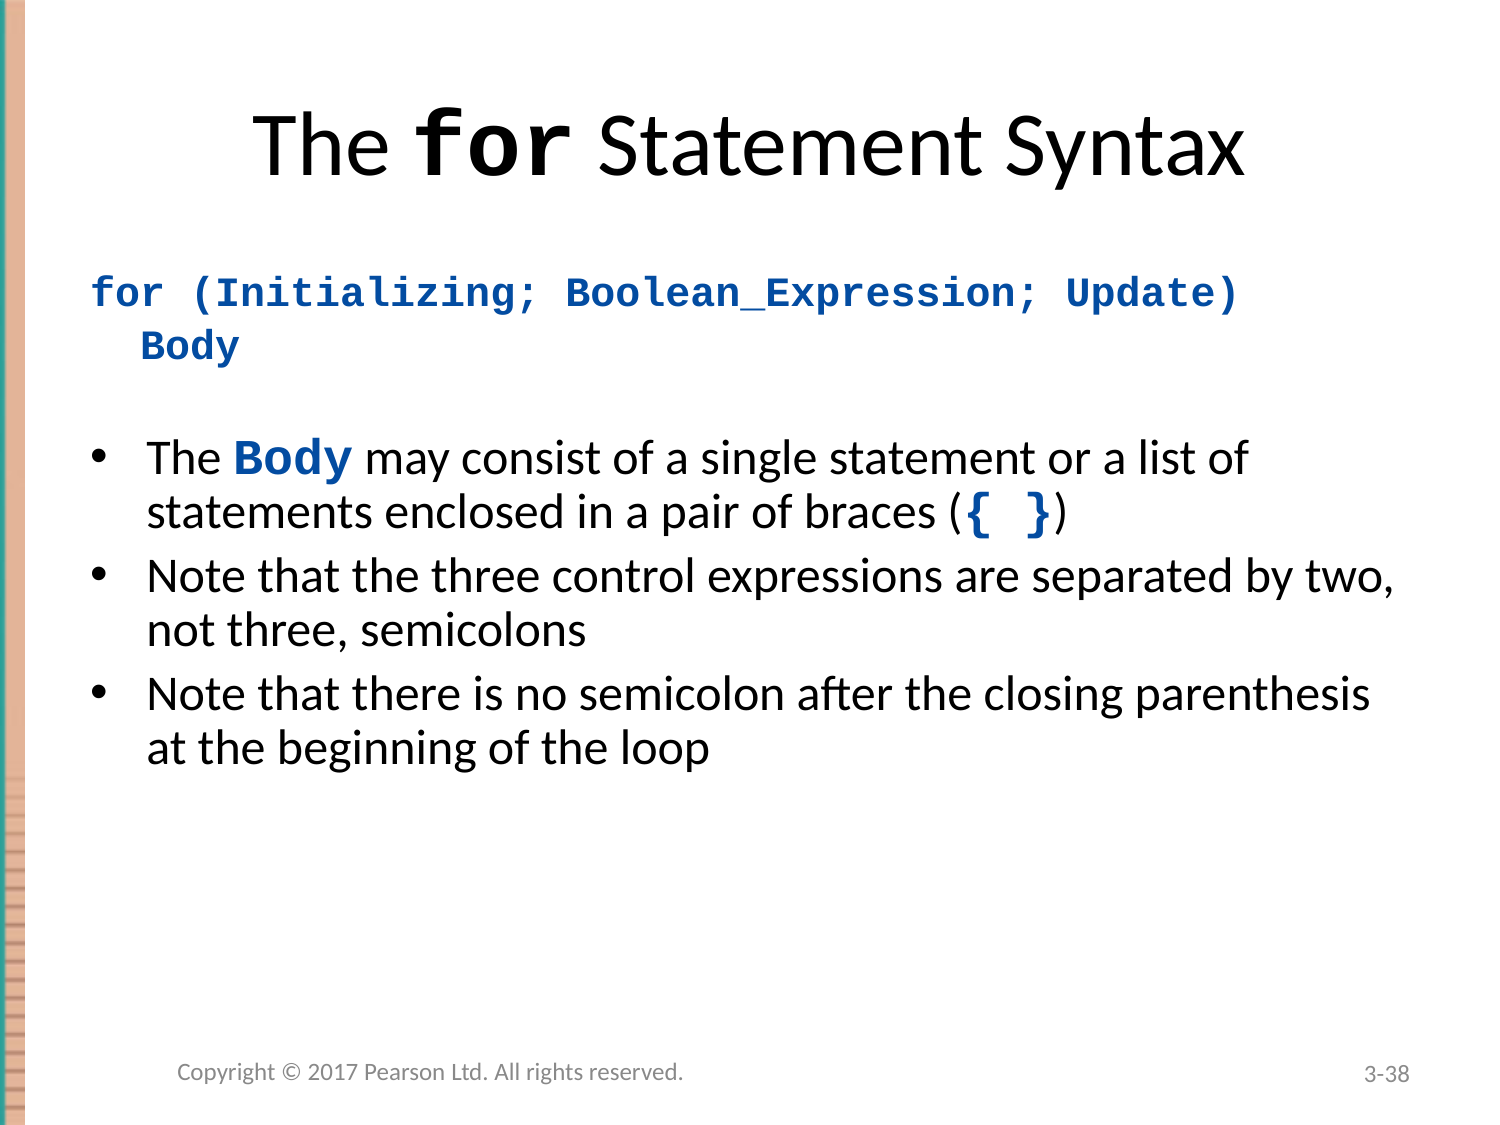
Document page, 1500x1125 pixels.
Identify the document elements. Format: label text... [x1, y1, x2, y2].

picture [0, 0, 25, 1125]
title The for Statement Syntax [75, 45, 1425, 233]
slide_number 3-38 [1074, 1042, 1425, 1103]
footer Copyright © 2017 Pearson Ltd. All rights reserved. [75, 1040, 788, 1100]
list for (Initializing; Boolean_Expression; Update) Body The Body may consist of a single statement or a list of statements enclosed in a pair of braces ({ }) Note that the three control expressions are separated by two, not three, semicolons Note that there is no semicolon after the closing parenthesis at the beginning of the loop [75, 262, 1425, 1005]
